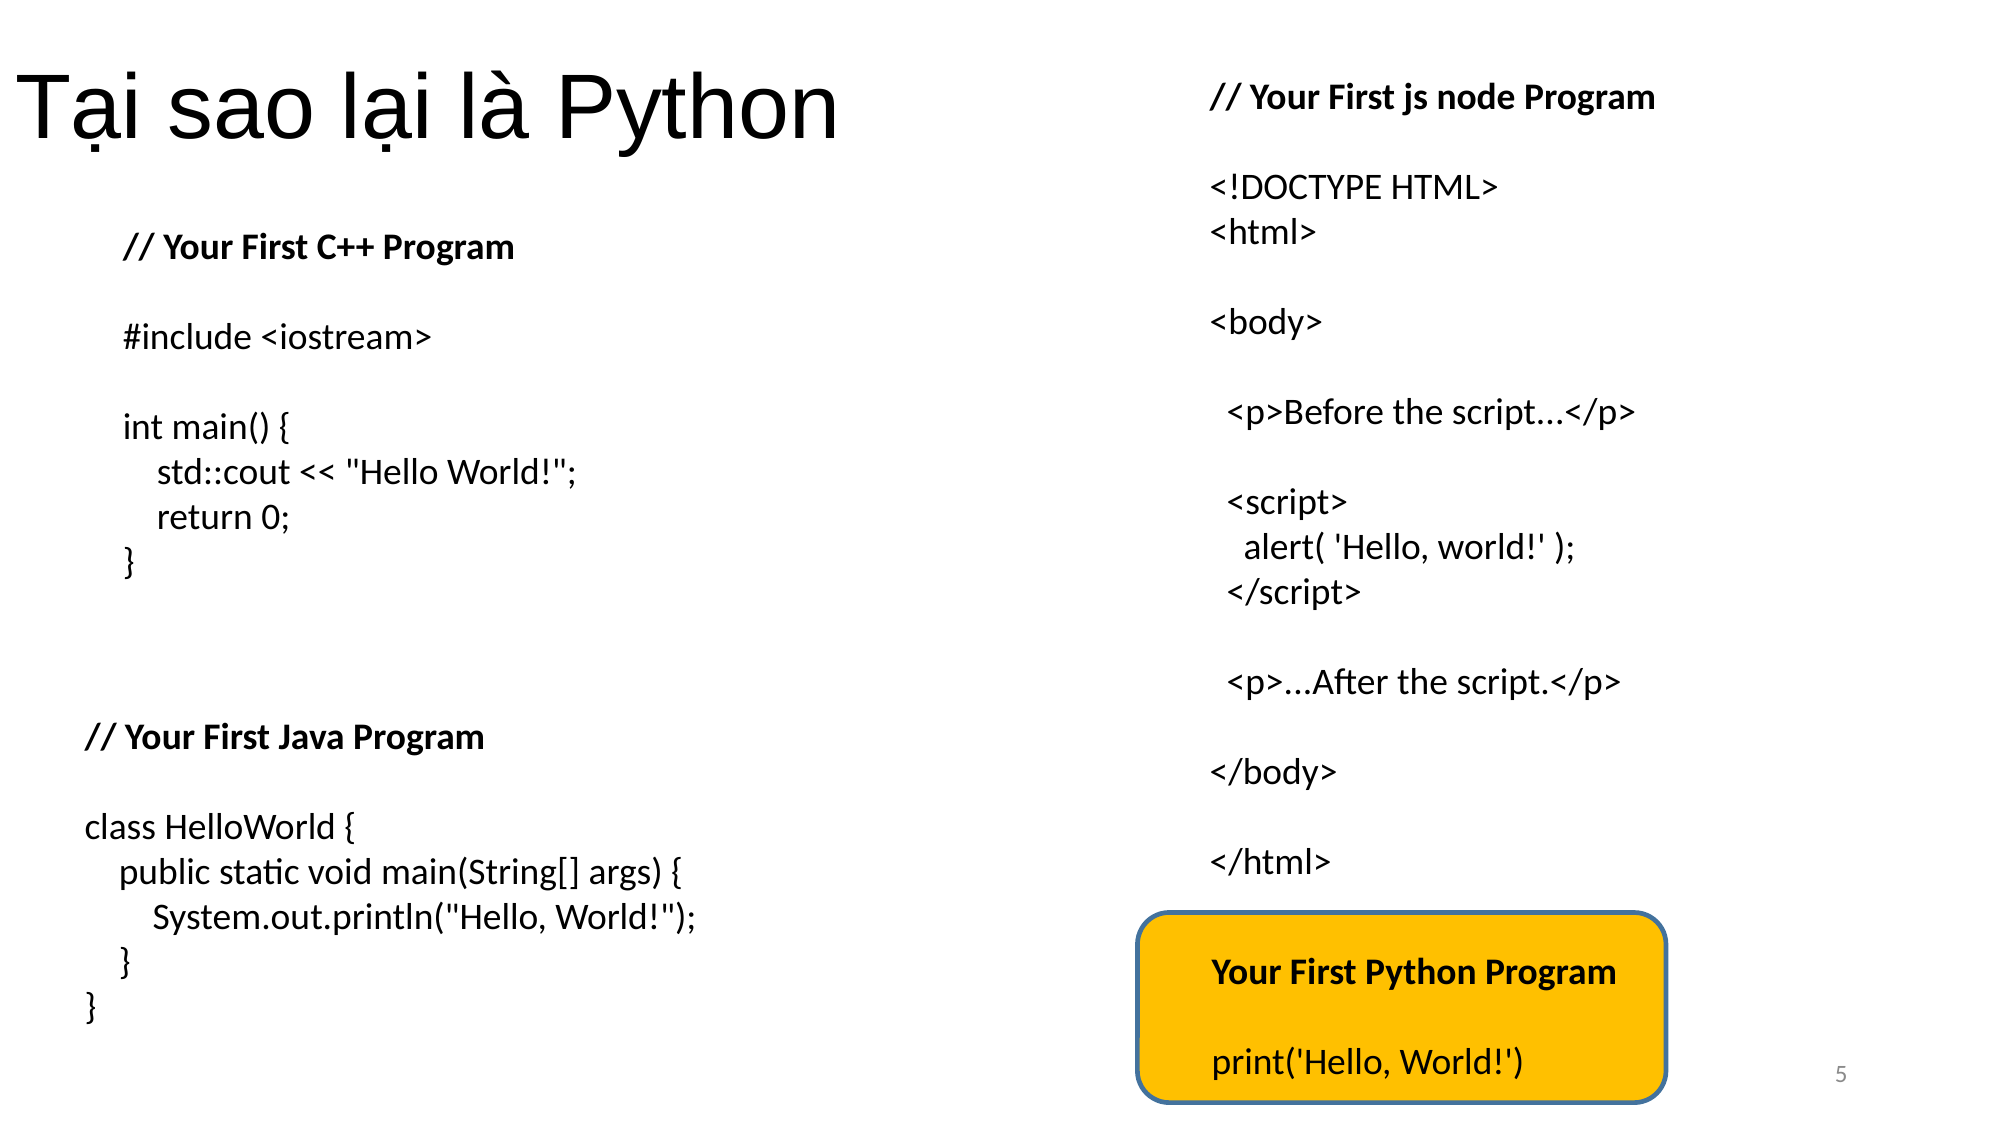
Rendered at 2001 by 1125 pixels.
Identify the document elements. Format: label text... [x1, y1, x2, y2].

text_box // Your First C++ Program #include <iostream> int main() { std::cout << "Hello World!"; return 0; } [108, 214, 917, 590]
title Tại sao lại là Python [0, 0, 2000, 218]
text_box Your First Python Program print('Hello, World!') [1196, 940, 1633, 1090]
slide_number 5 [1412, 1042, 1863, 1103]
text_box [1136, 911, 1668, 1104]
text_box // Your First Java Program class HelloWorld { public static void main(String[] args) { System.out.println("Hello, World!"); } } [69, 704, 737, 1034]
text_box // Your First js node Program <!DOCTYPE HTML> <html> <body> <p>Before the script...</p> <script> alert( 'Hello, world!' ); </script> <p>...After the script.</p> </body> </html> [1194, 64, 1799, 890]
